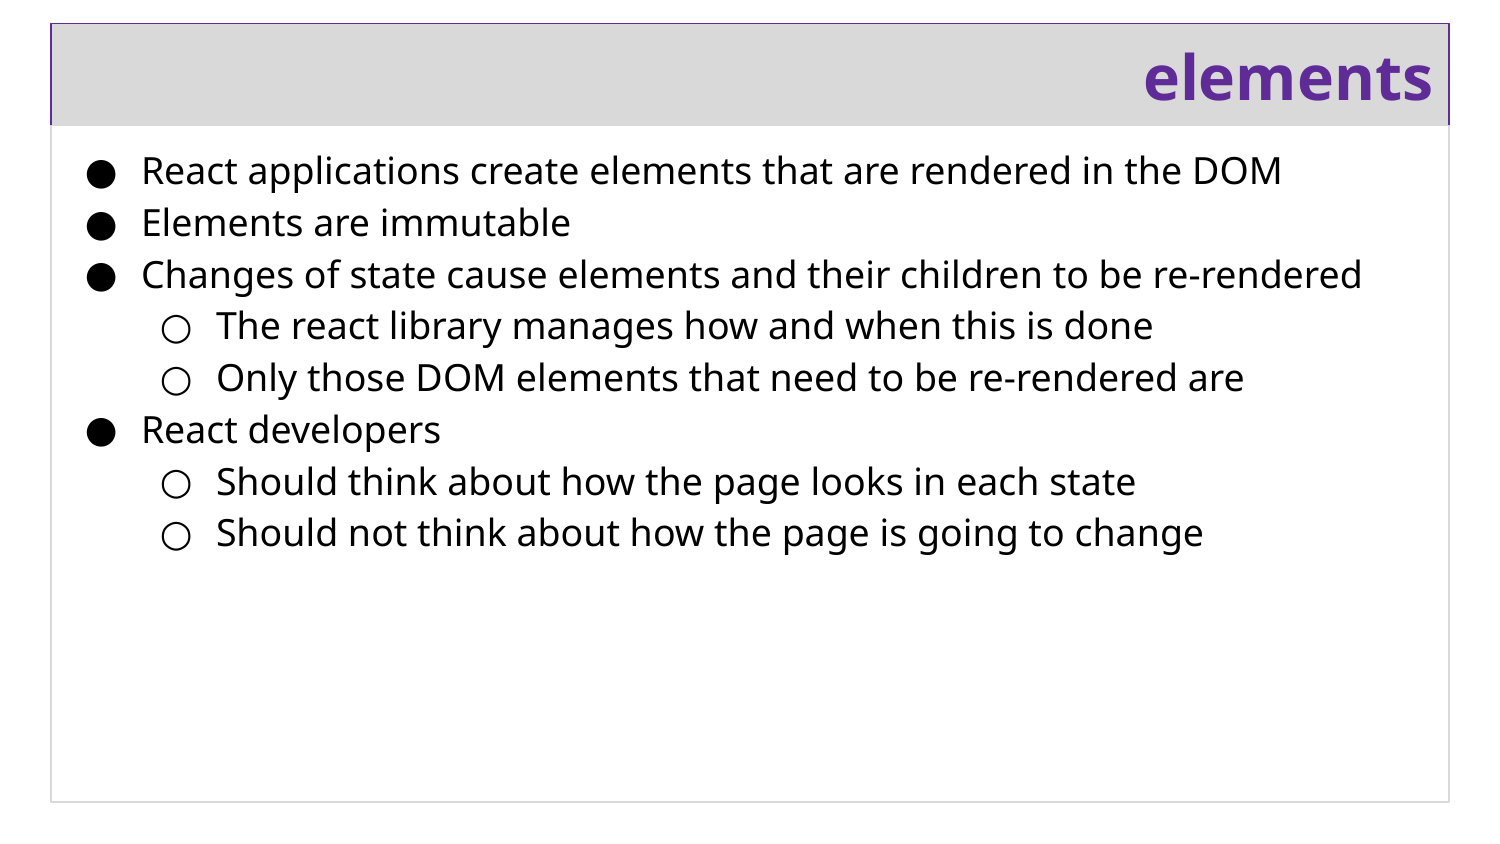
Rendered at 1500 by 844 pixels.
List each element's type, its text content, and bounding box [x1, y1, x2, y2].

list React applications create elements that are rendered in the DOM Elements are immutable Changes of state cause elements and their children to be re-rendered The react library manages how and when this is done Only those DOM elements that need to be re-rendered are React developers Should think about how the page looks in each state Should not think about how the page is going to change [50, 125, 1450, 803]
title elements [50, 23, 1450, 125]
